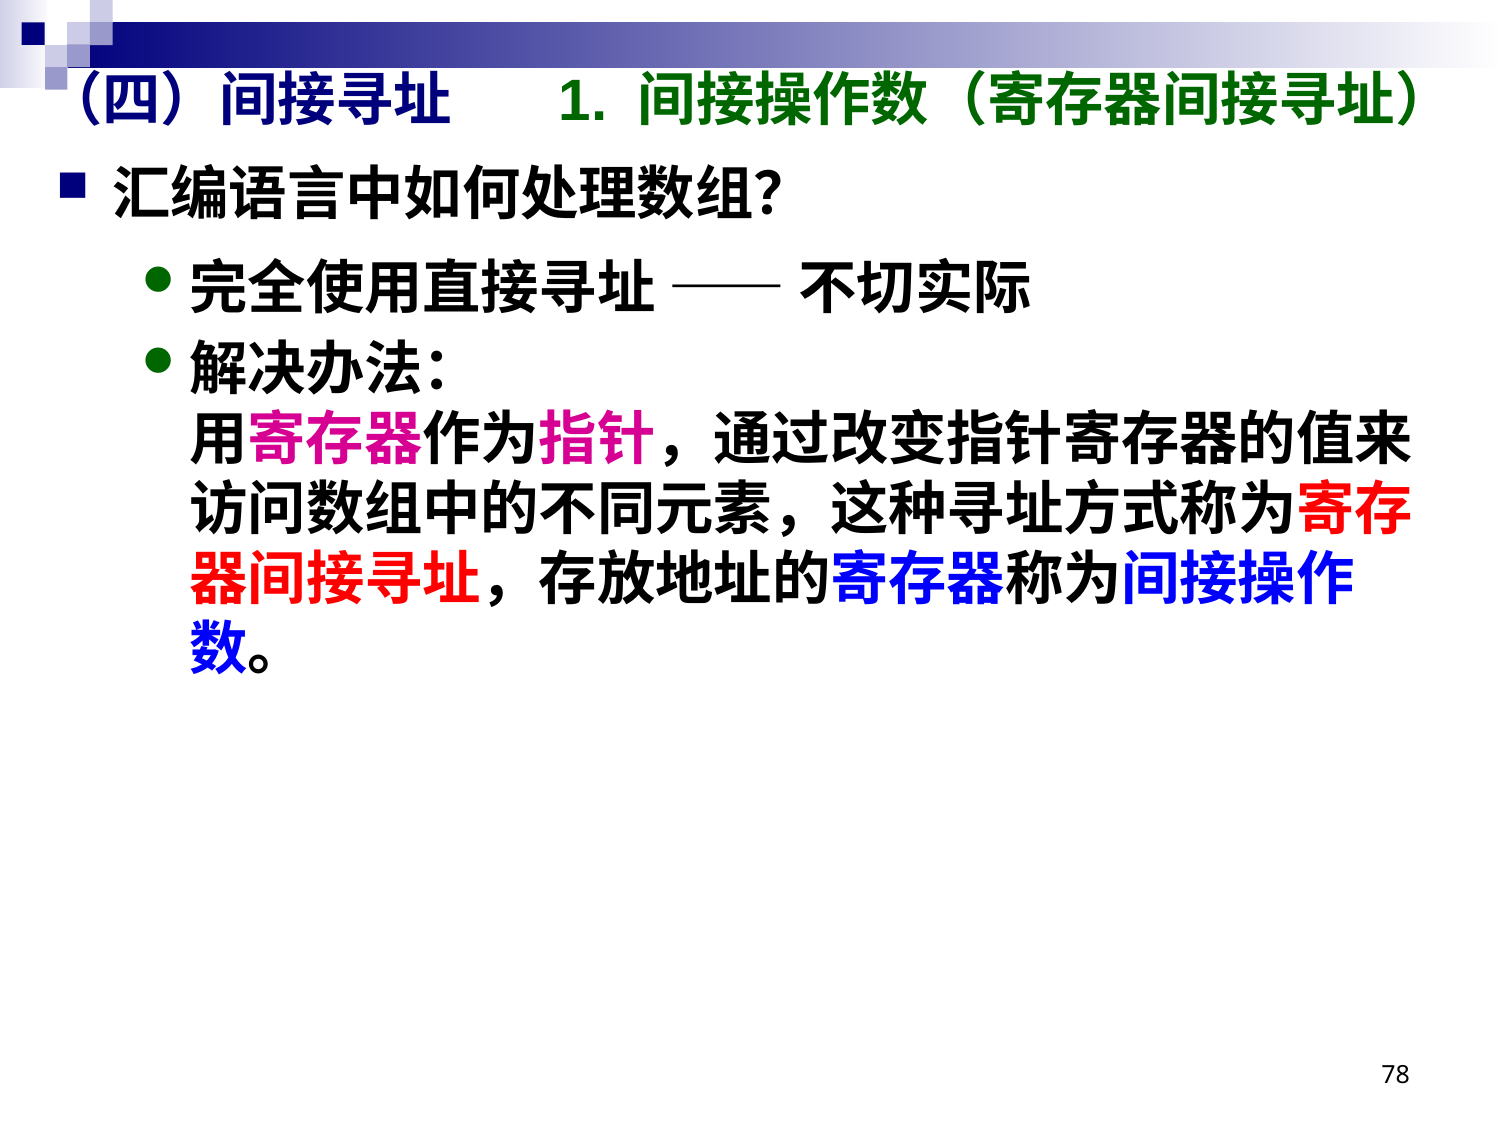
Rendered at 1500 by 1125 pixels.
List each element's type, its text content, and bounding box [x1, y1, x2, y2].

list 汇编语言中如何处理数组？ 完全使用直接寻址 —— 不切实际 解决办法： 用寄存器作为指针，通过改变指针寄存器的值来访问数组中的不同元素，这种寻址方式称为寄存器间接寻址，存放地址的寄存器称为间接操作数。 [40, 150, 1471, 1107]
title （四）间接寻址 1. 间接操作数（寄存器间接寻址） [29, 54, 1471, 150]
